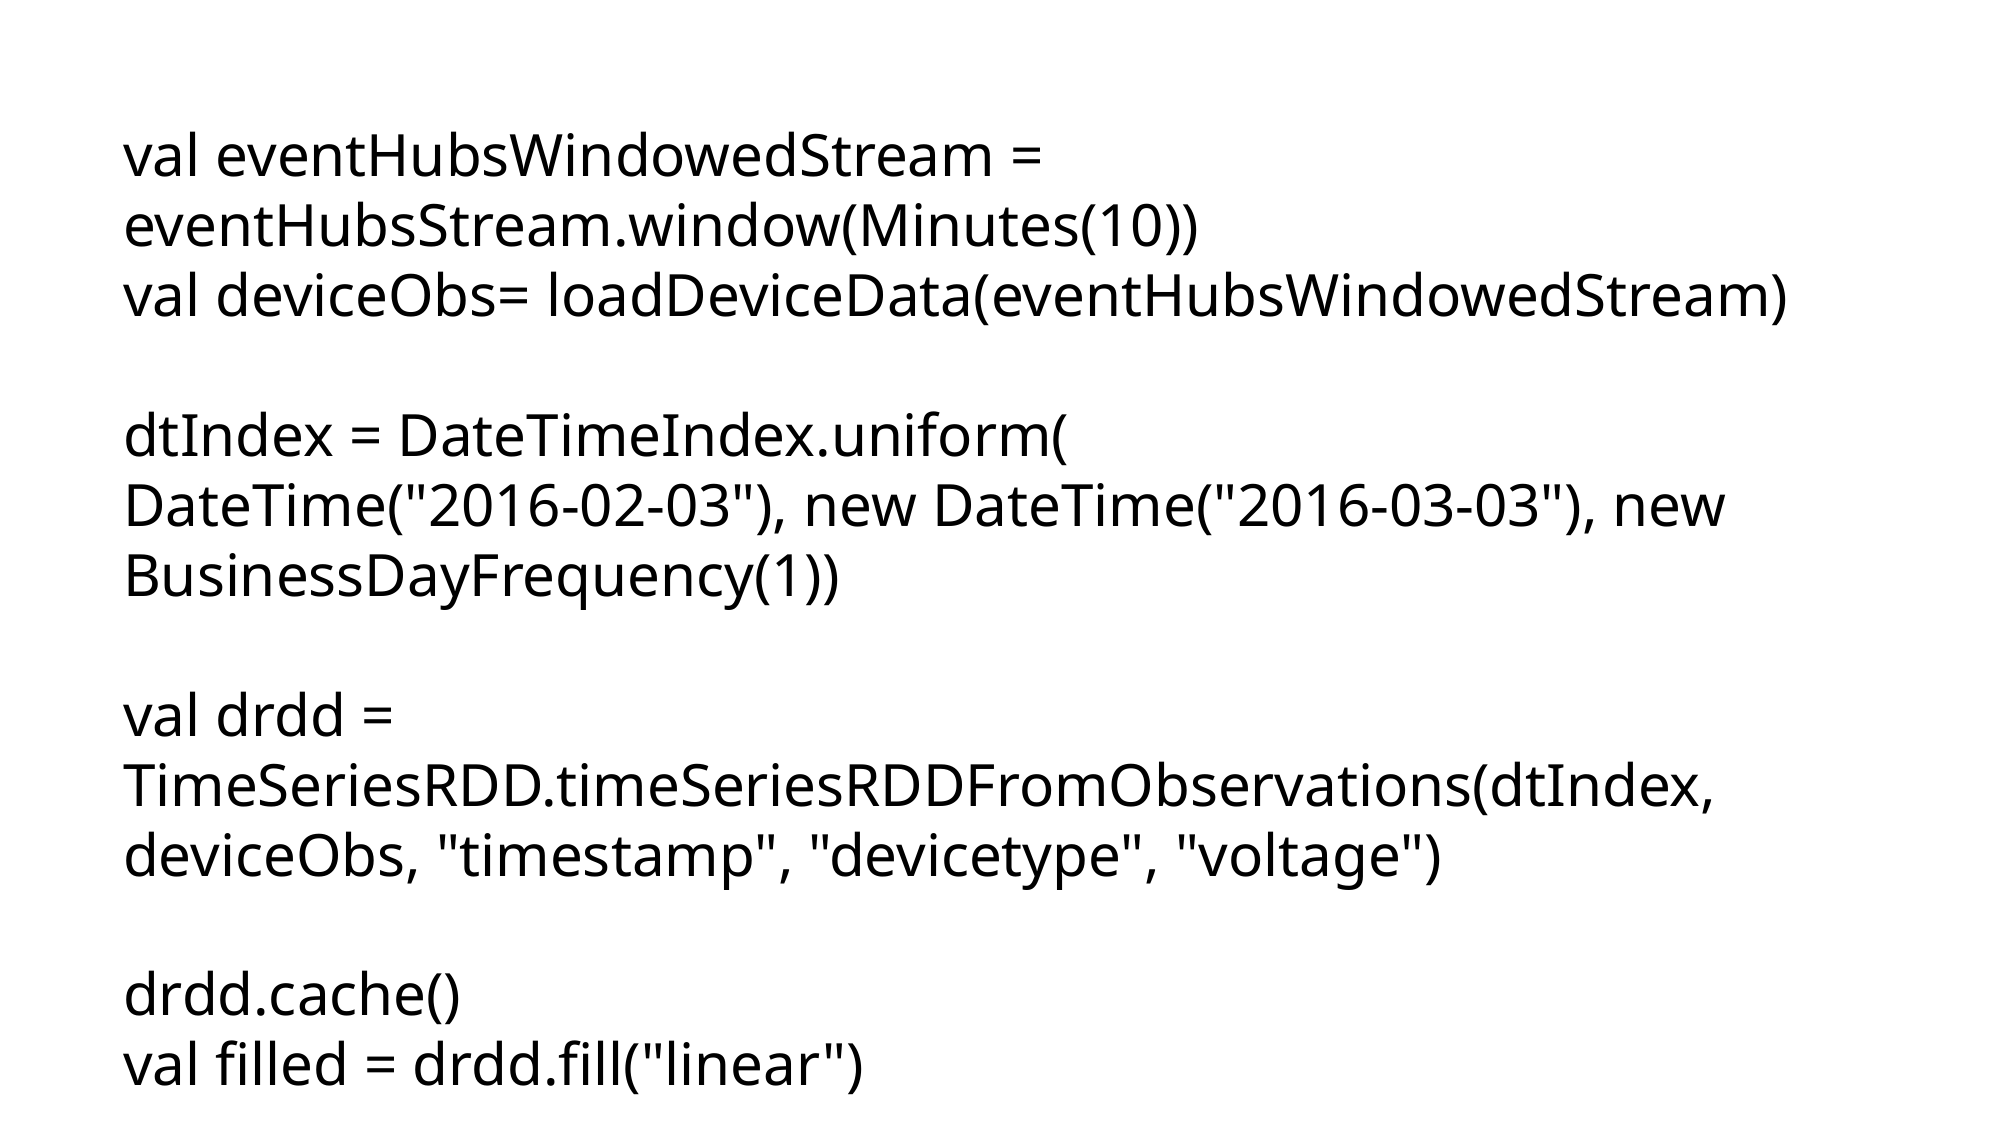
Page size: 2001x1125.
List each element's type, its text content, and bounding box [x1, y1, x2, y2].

text_box val eventHubsWindowedStream = eventHubsStream.window(Minutes(10)) val deviceObs= loadDeviceData(eventHubsWindowedStream) dtIndex = DateTimeIndex.uniform( DateTime("2016-02-03"), new DateTime("2016-03-03"), new BusinessDayFrequency(1)) val drdd = TimeSeriesRDD.timeSeriesRDDFromObservations(dtIndex, deviceObs, "timestamp", "devicetype", "voltage") drdd.cache() val filled = drdd.fill("linear") [108, 110, 1893, 1105]
